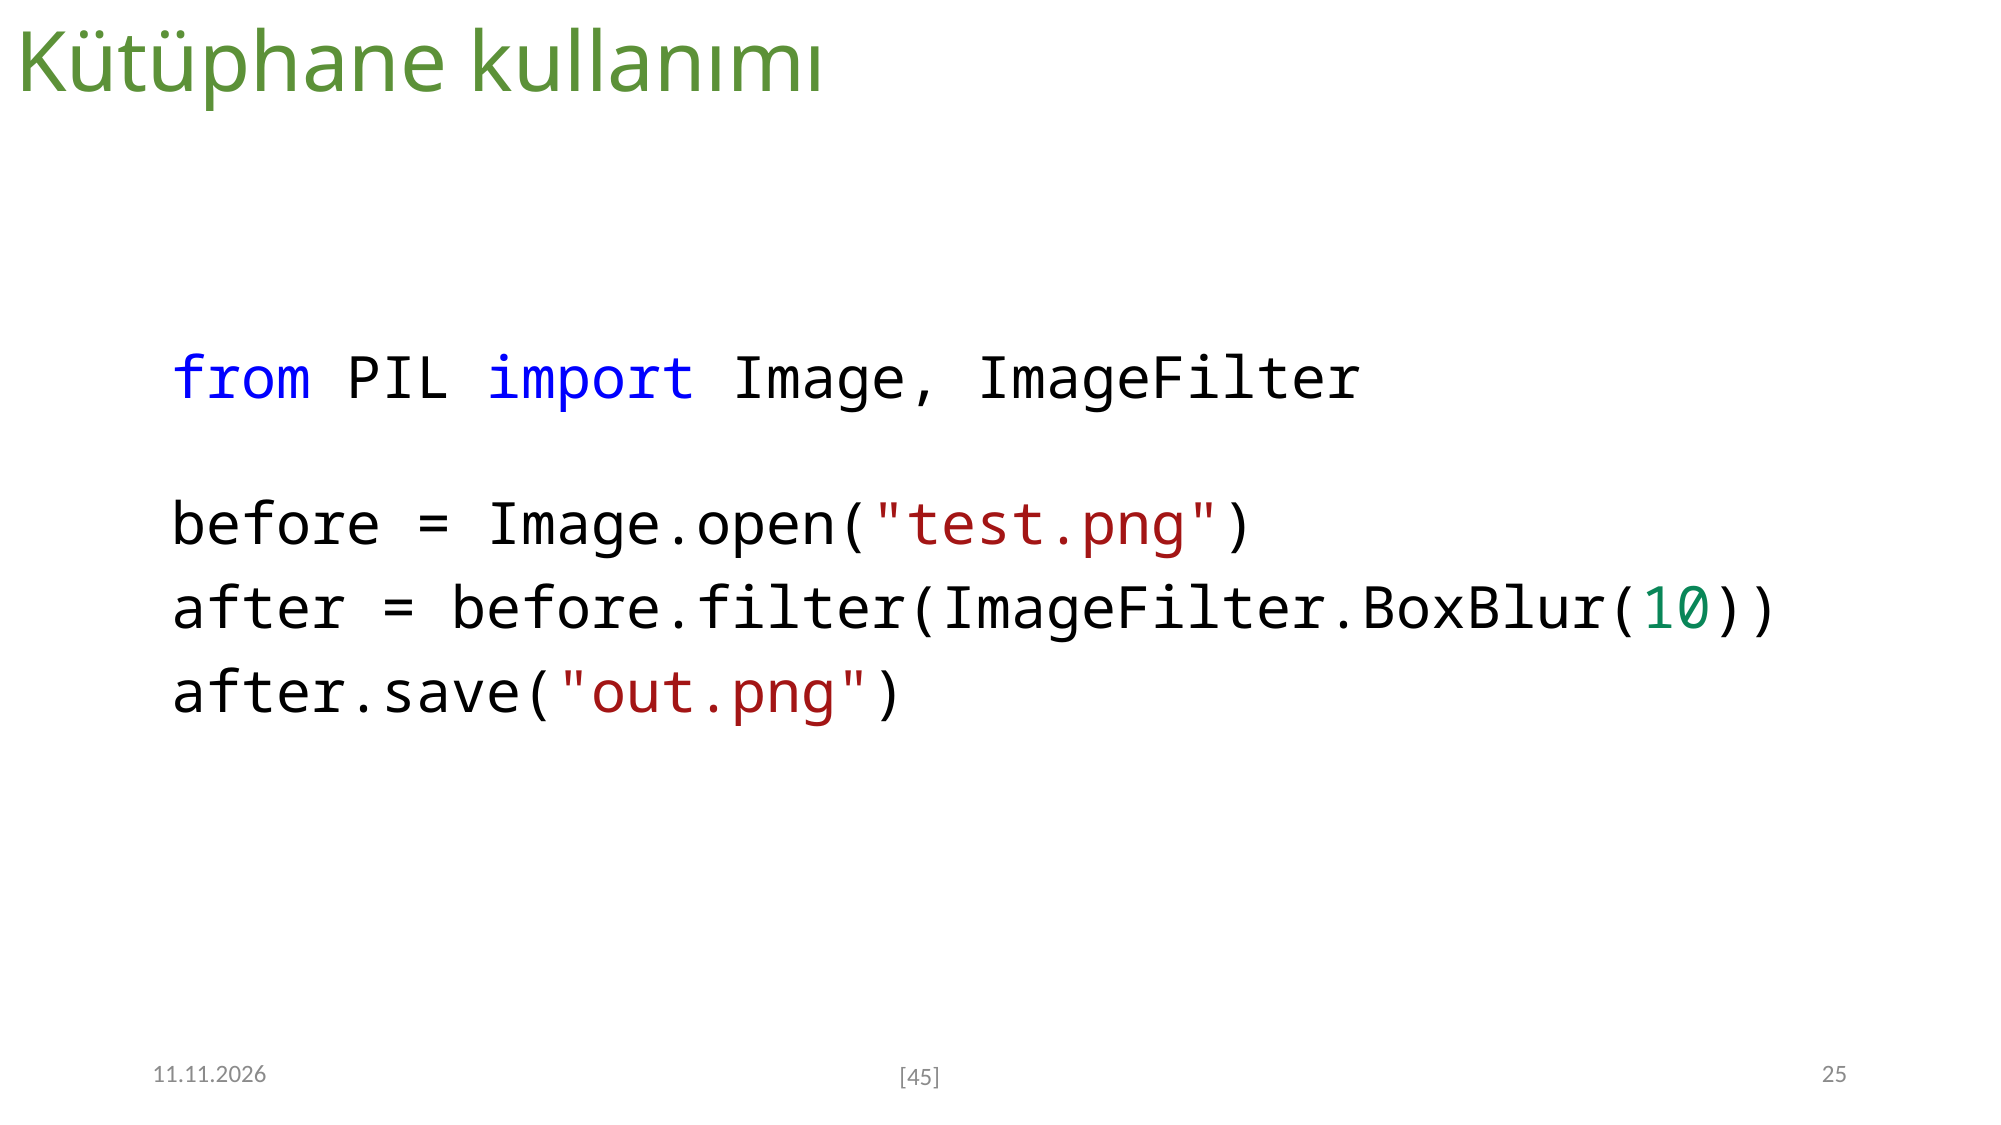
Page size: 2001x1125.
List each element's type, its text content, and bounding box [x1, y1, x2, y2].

text_box [45] [884, 1045, 1086, 1106]
text_box from PIL import Image, ImageFilter before = Image.open("test.png") after = before.filter(ImageFilter.BoxBlur(10)) after.save("out.png") [155, 218, 1920, 945]
title Kütüphane kullanımı [0, 0, 1346, 117]
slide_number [137, 1042, 588, 1103]
slide_number 25 [1412, 1042, 1863, 1103]
